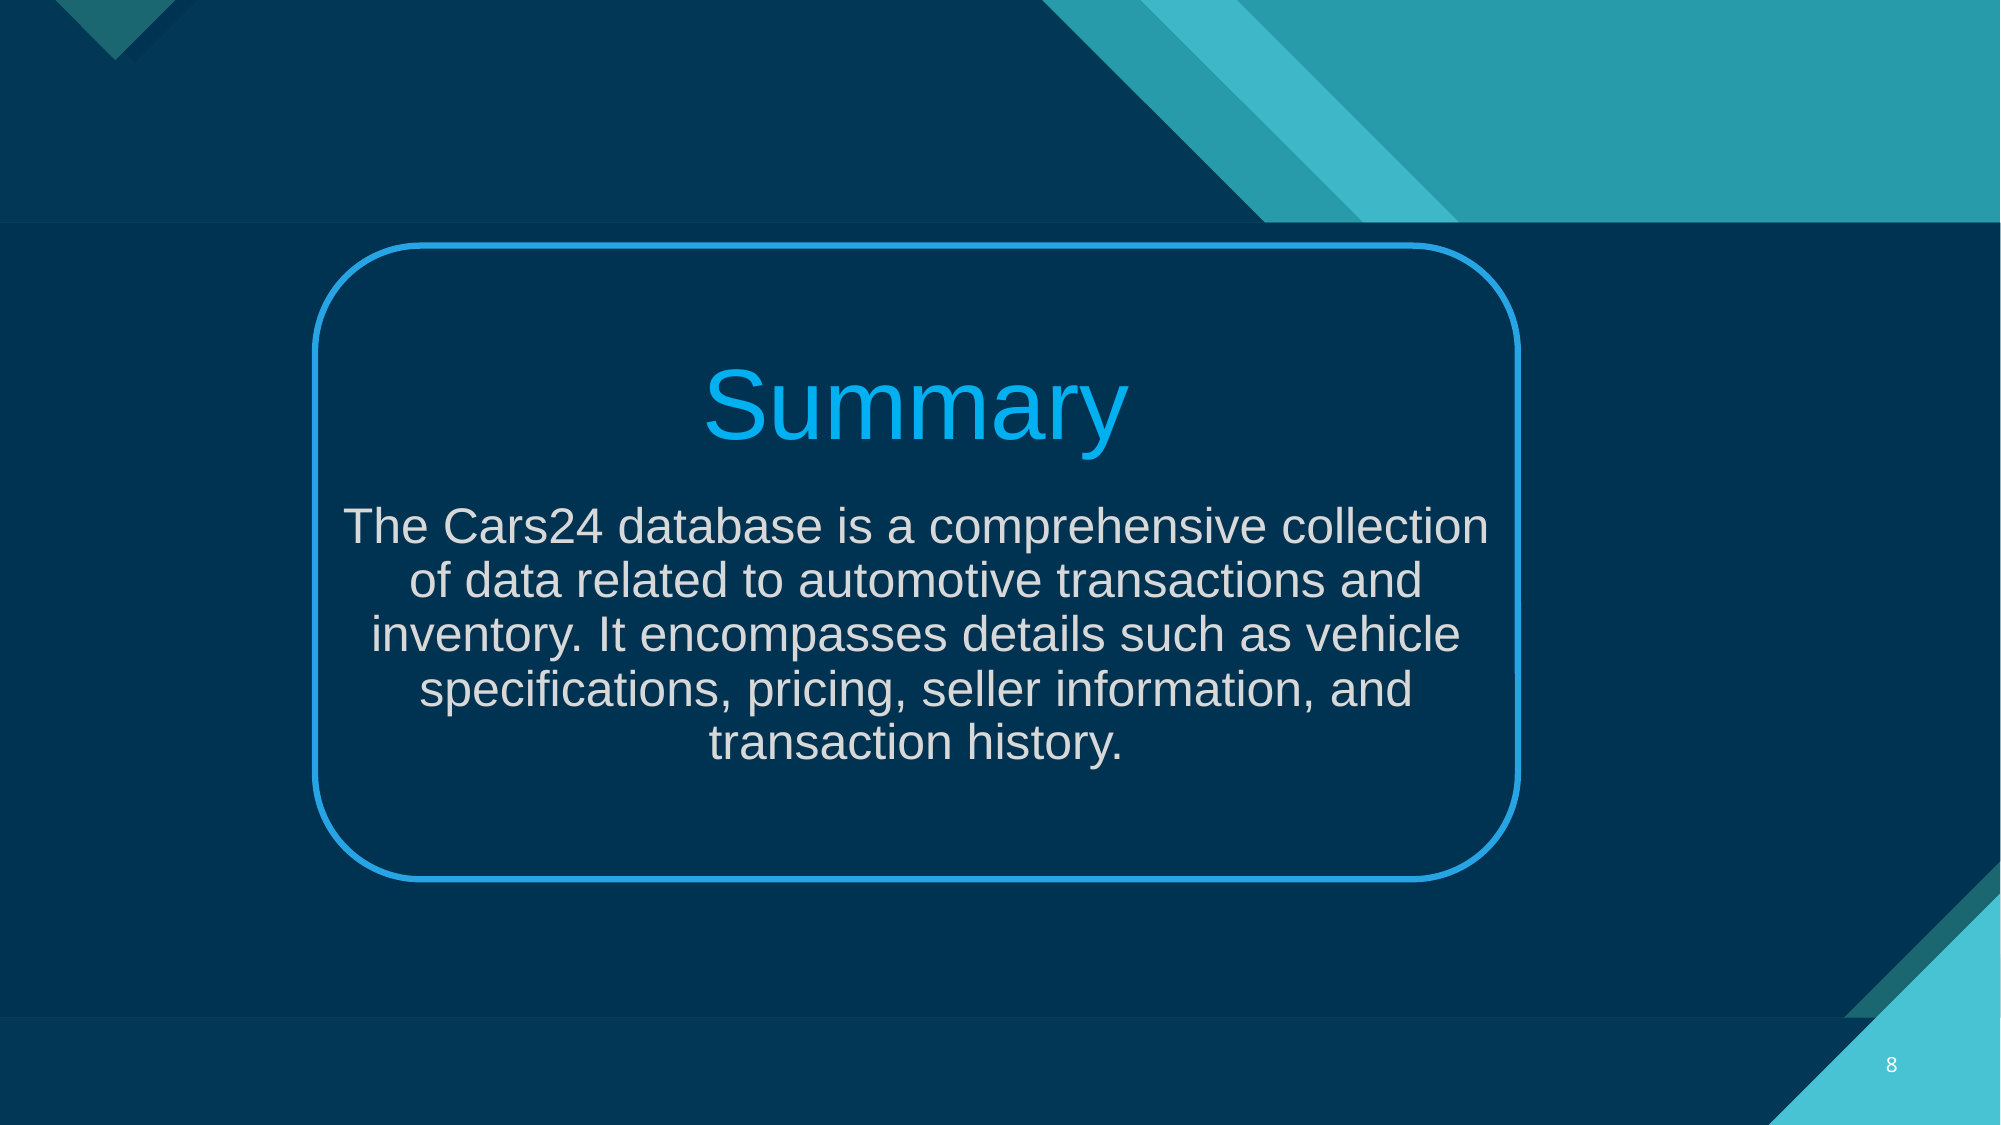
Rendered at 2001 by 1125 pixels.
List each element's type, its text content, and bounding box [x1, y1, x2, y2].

slide_number ‹#› [1845, 1035, 1913, 1096]
text_box [315, 245, 1518, 880]
